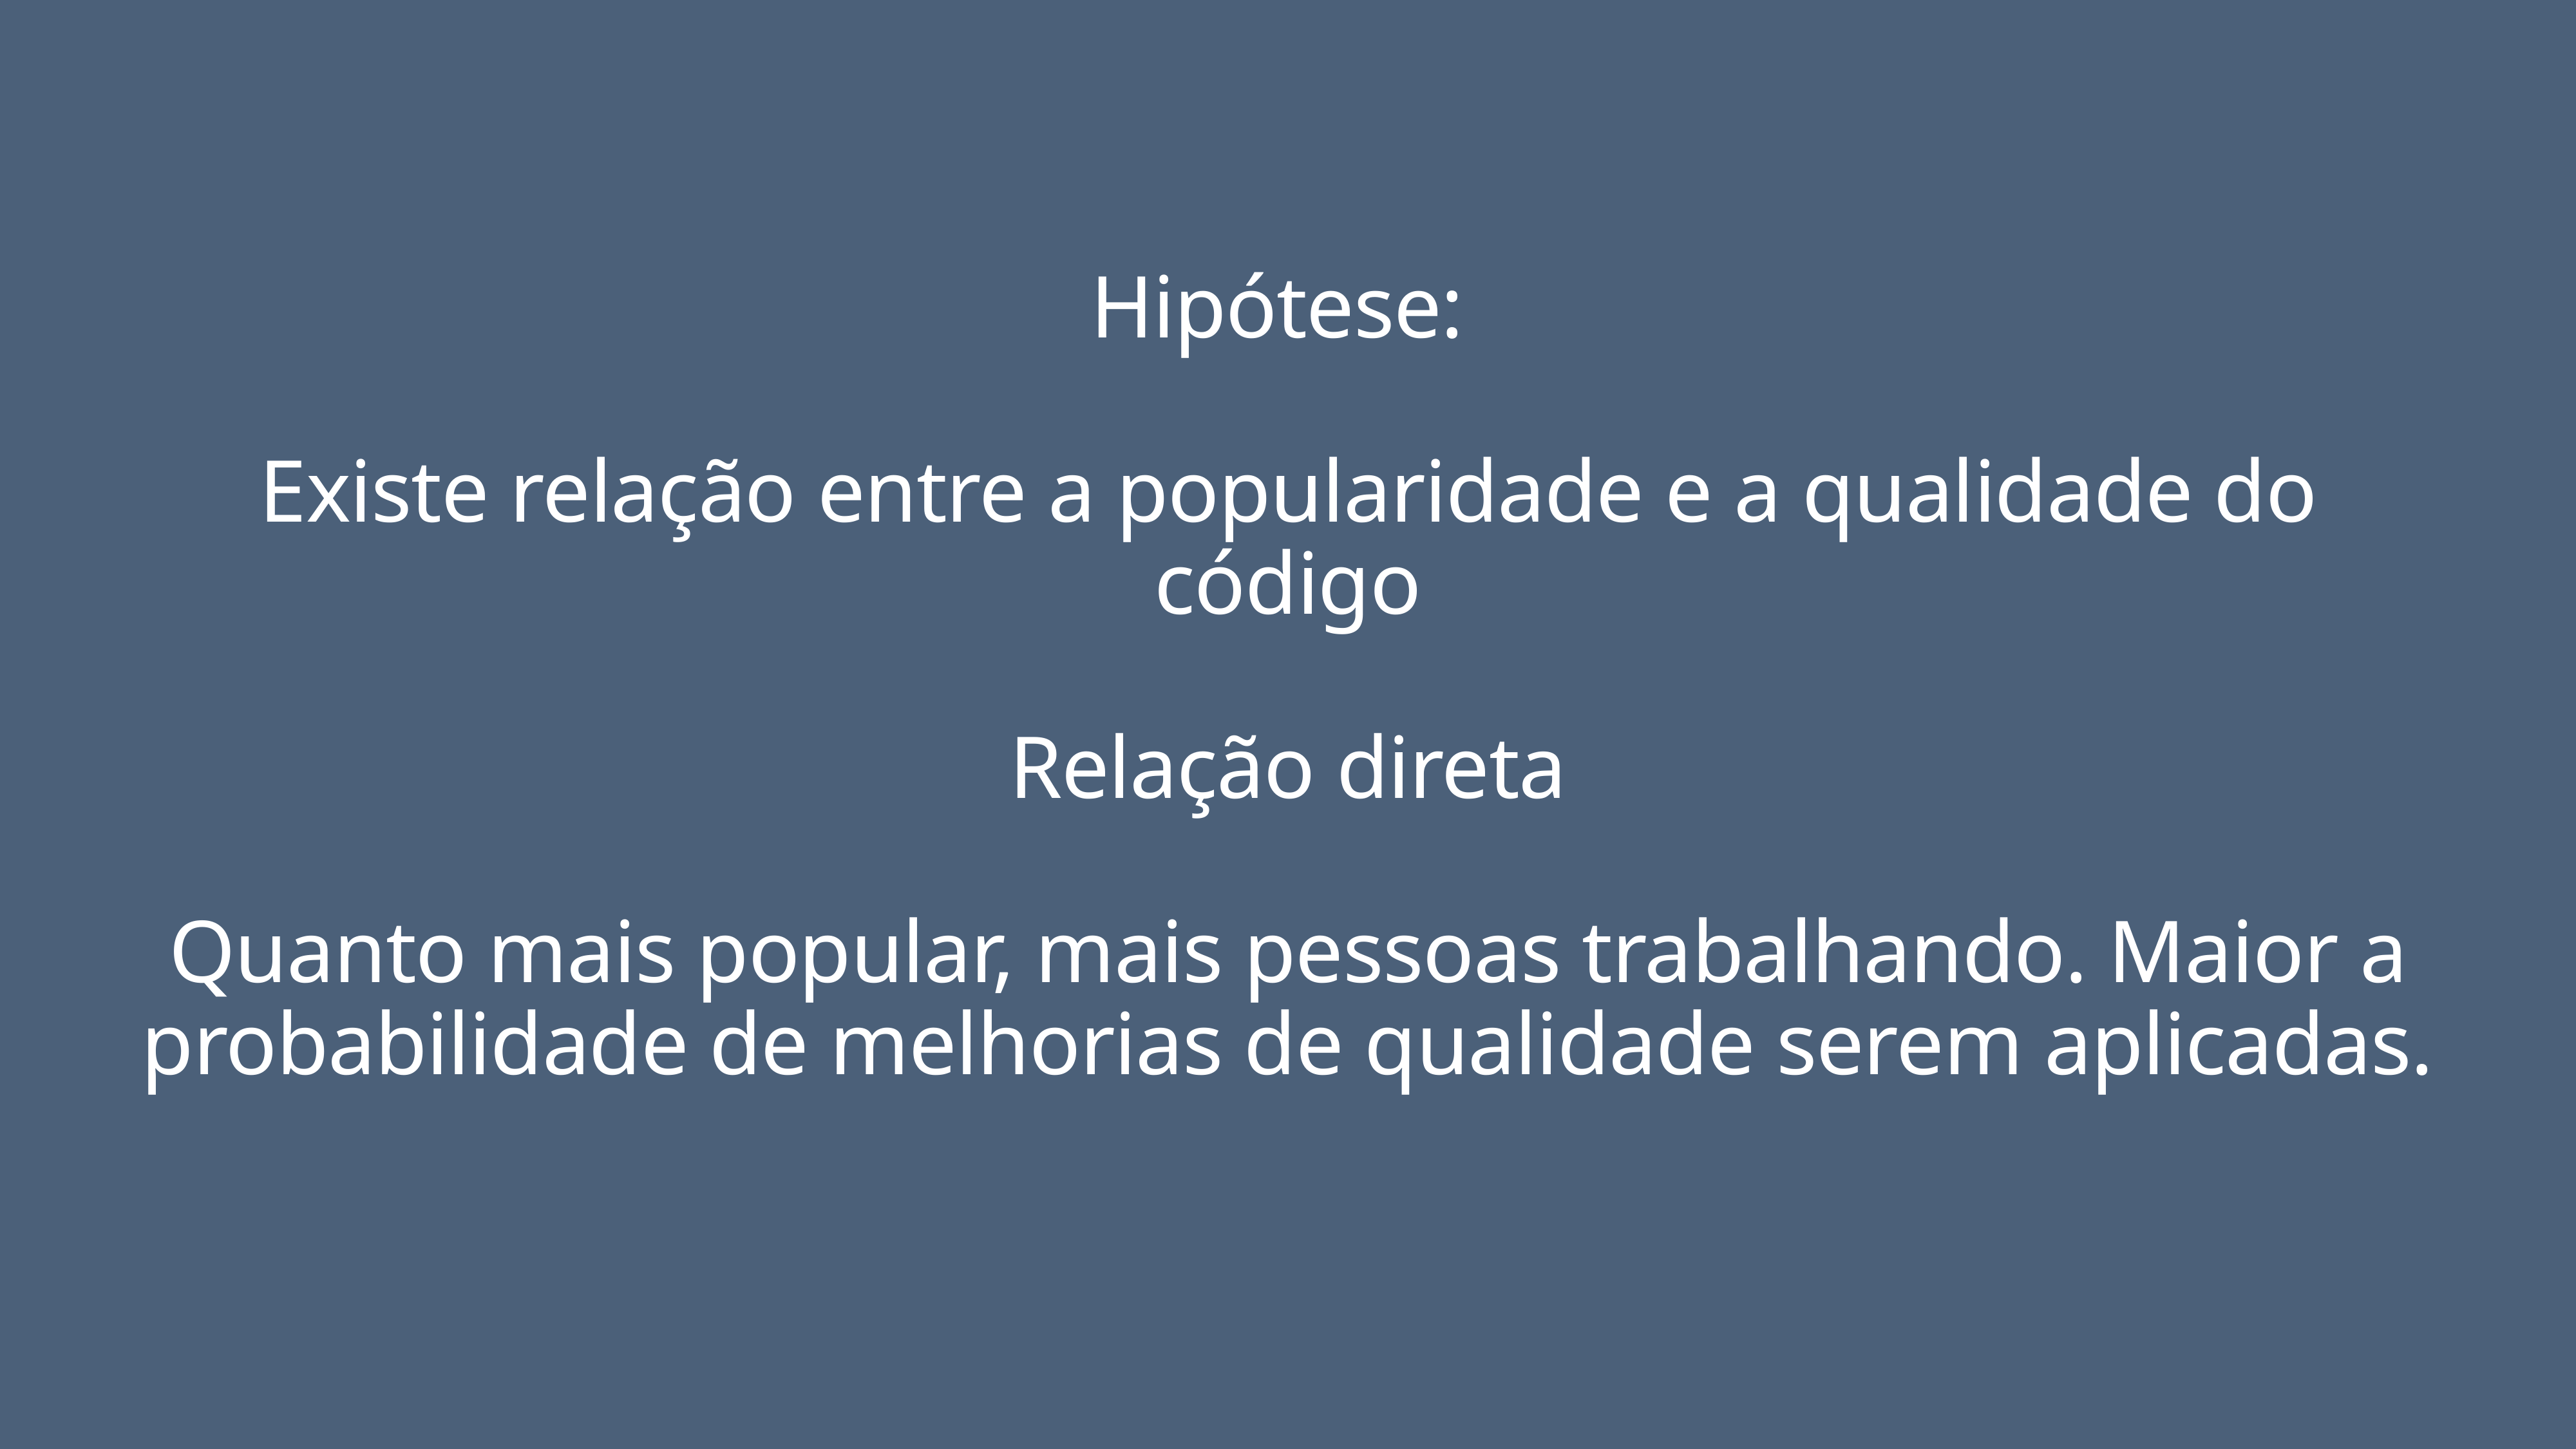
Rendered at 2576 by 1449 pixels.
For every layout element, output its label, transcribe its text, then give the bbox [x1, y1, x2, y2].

list Hipótese: Existe relação entre a popularidade e a qualidade do código Relação direta Quanto mais popular, mais pessoas trabalhando. Maior a probabilidade de melhorias de qualidade serem aplicadas. [127, 207, 2449, 1242]
